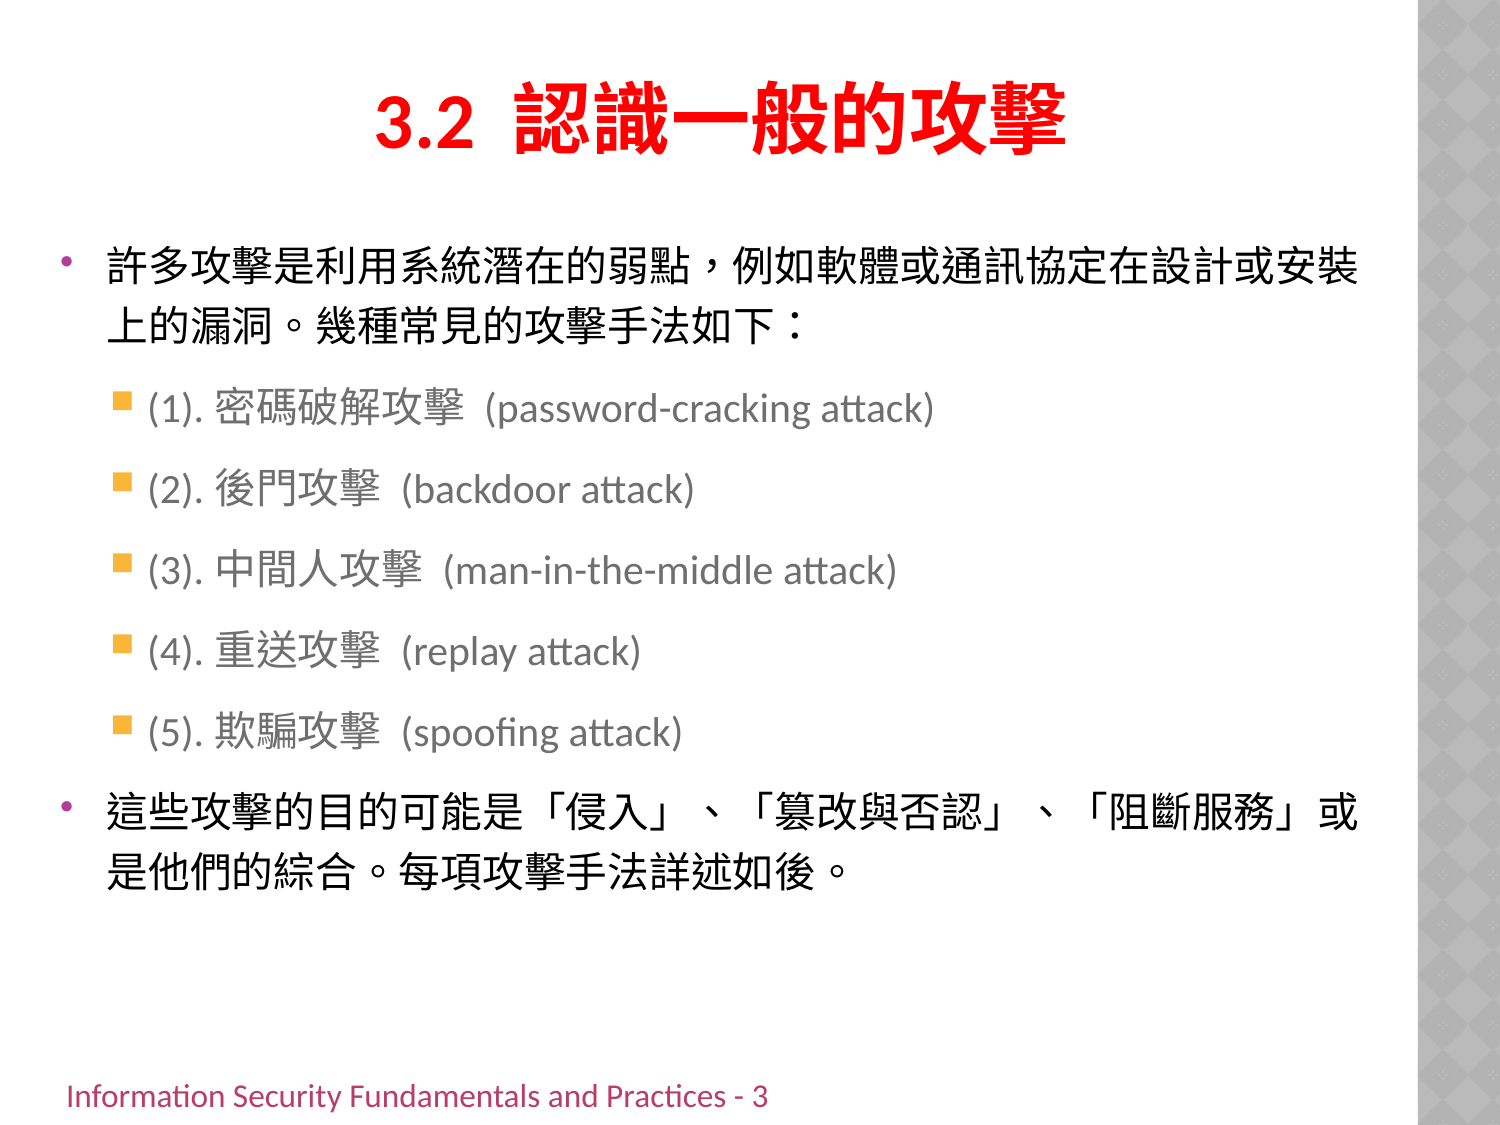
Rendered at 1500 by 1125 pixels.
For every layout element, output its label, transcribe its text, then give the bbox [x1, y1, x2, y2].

title 3.2 認識一般的攻擊 [46, 52, 1395, 164]
list 許多攻擊是利用系統潛在的弱點，例如軟體或通訊協定在設計或安裝上的漏洞。幾種常見的攻擊手法如下： (1).密碼破解攻擊 (password-cracking attack) (2).後門攻擊 (backdoor attack) (3).中間人攻擊 (man-in-the-middle attack) (4).重送攻擊 (replay attack) (5).欺騙攻擊 (spoofing attack) 這些攻擊的目的可能是「侵入」、「篡改與否認」、「阻斷服務」或是他們的綜合。每項攻擊手法詳述如後。 [46, 222, 1395, 1059]
